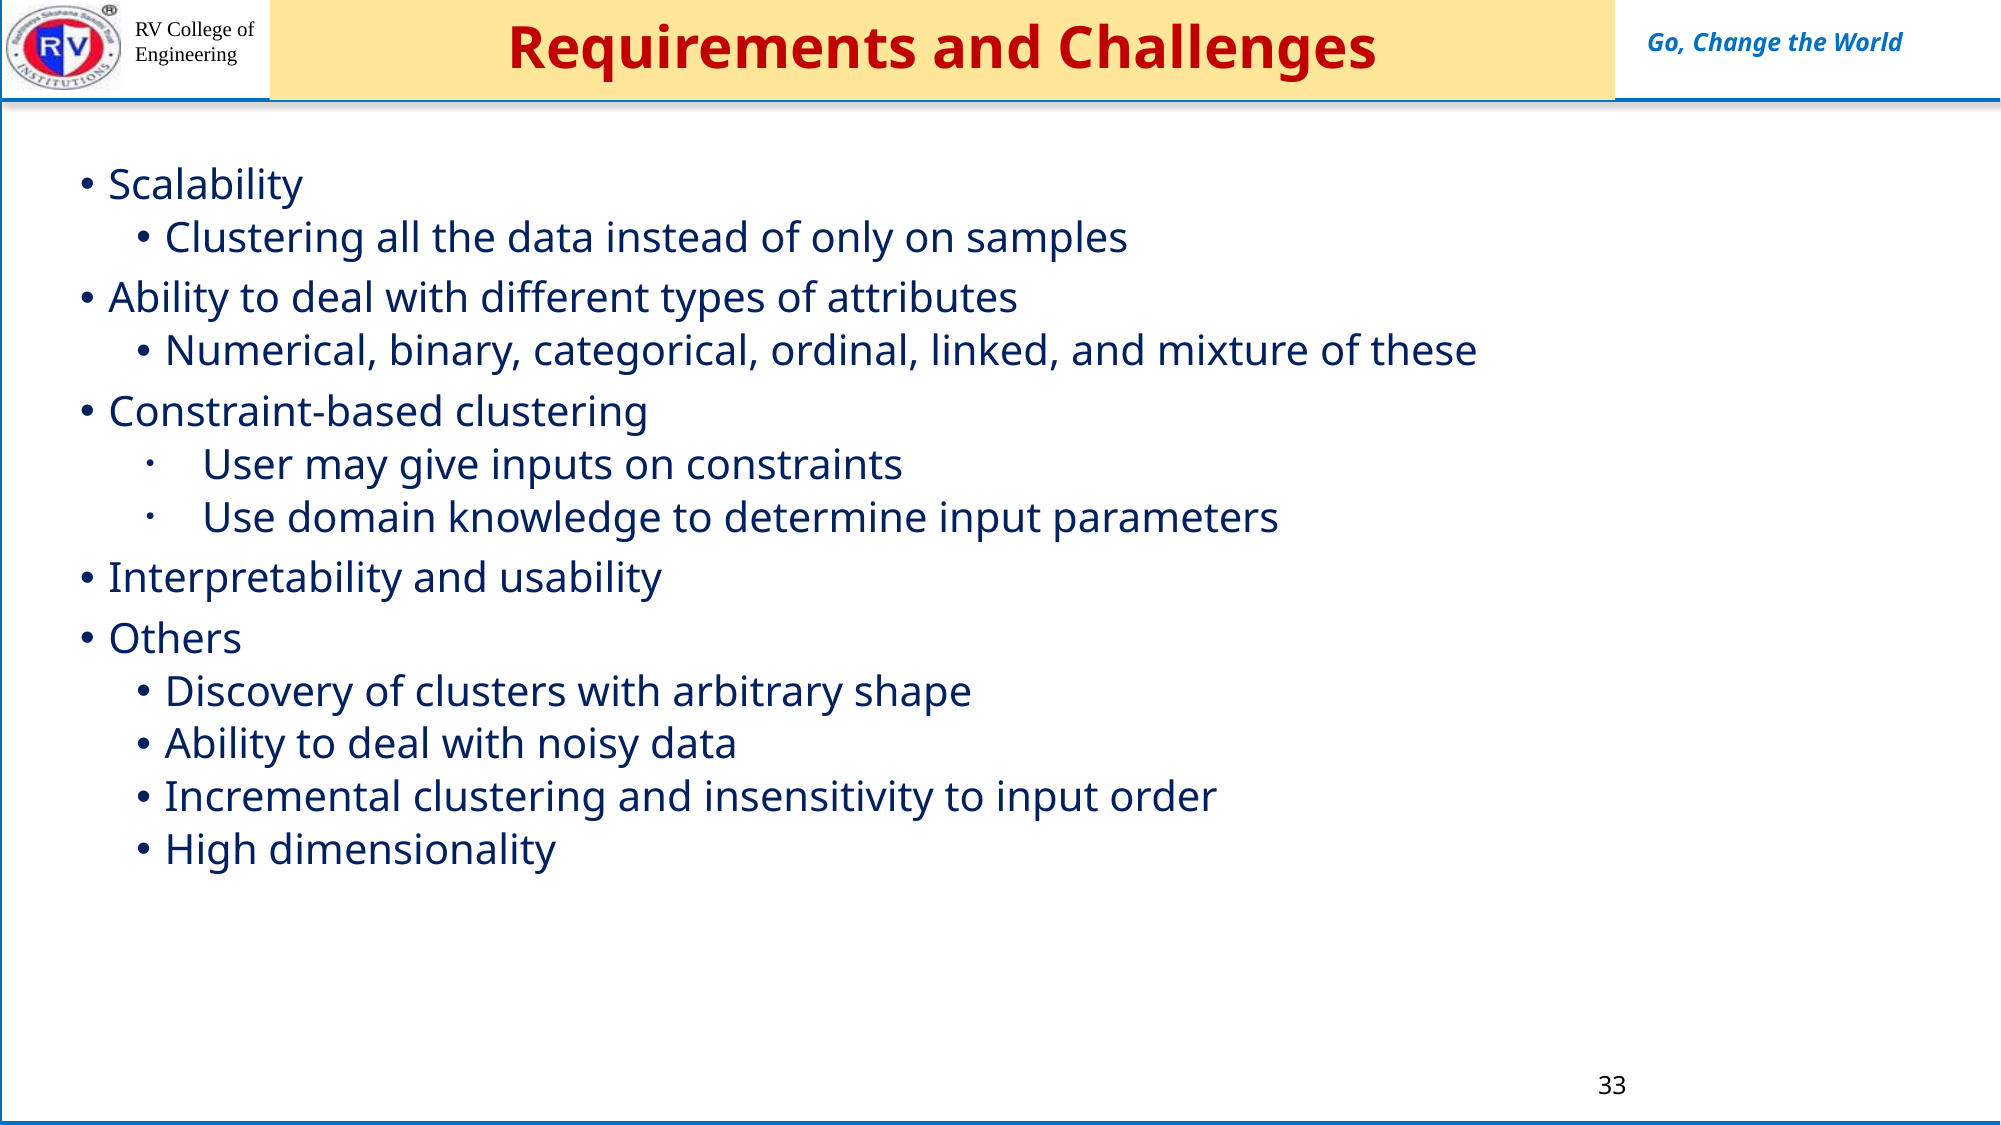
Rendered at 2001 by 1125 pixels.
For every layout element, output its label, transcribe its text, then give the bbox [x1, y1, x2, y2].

list Scalability Clustering all the data instead of only on samples Ability to deal with different types of attributes Numerical, binary, categorical, ordinal, linked, and mixture of these Constraint-based clustering User may give inputs on constraints Use domain knowledge to determine input parameters Interpretability and usability Others Discovery of clusters with arbitrary shape Ability to deal with noisy data Incremental clustering and insensitivity to input order High dimensionality [65, 156, 1953, 1081]
slide_number 33 [1583, 1062, 2000, 1125]
picture [6, 4, 121, 90]
title Requirements and Challenges [269, 0, 1616, 100]
